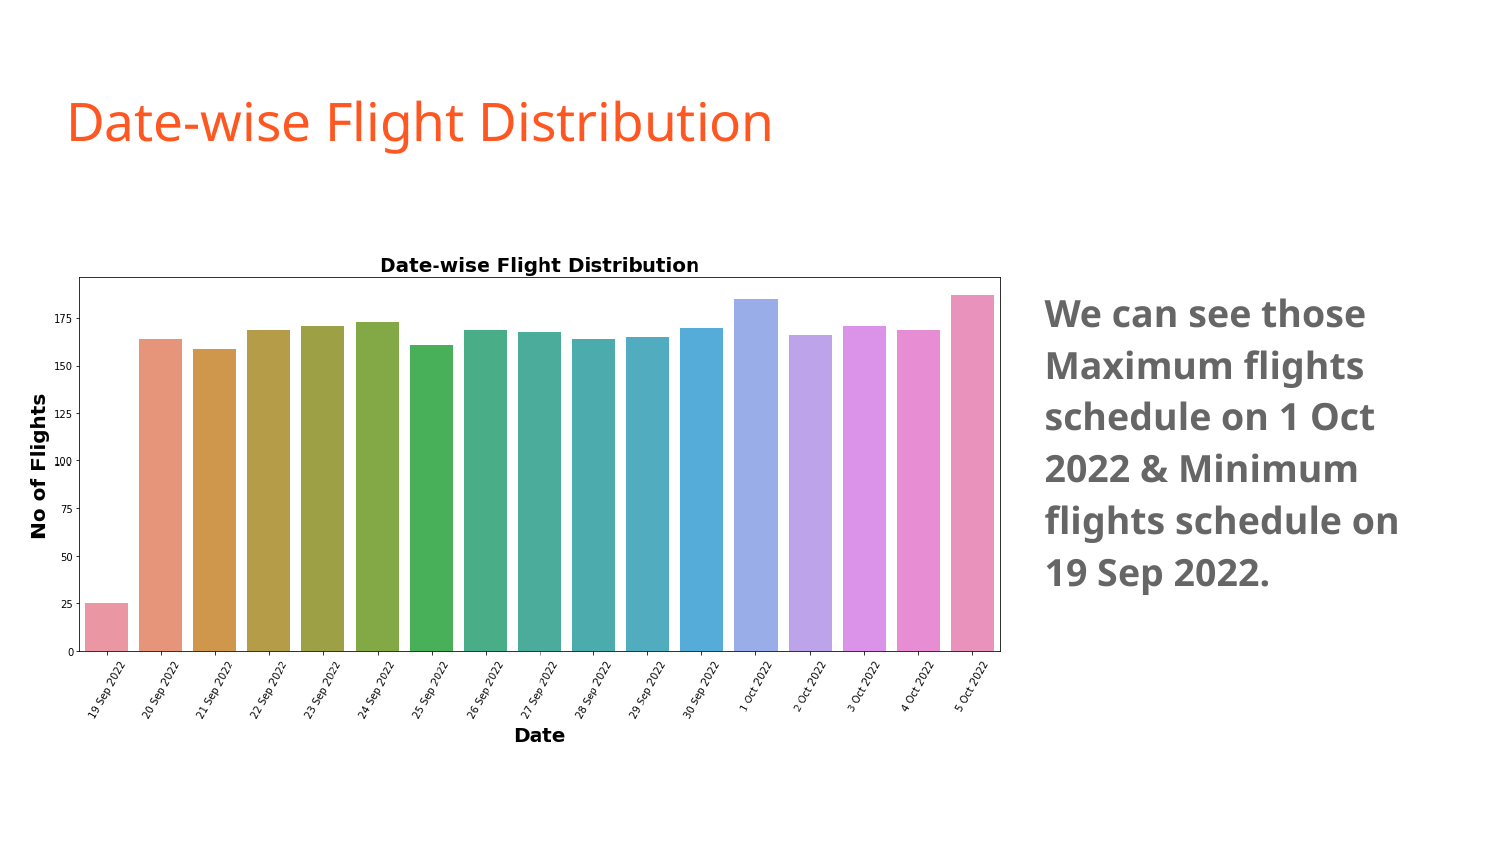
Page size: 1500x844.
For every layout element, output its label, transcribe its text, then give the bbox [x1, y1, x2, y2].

picture [24, 250, 1005, 753]
list We can see those Maximum flights schedule on 1 Oct 2022 & Minimum flights schedule on 19 Sep 2022. [1029, 268, 1449, 750]
title Date-wise Flight Distribution [51, 72, 1449, 167]
